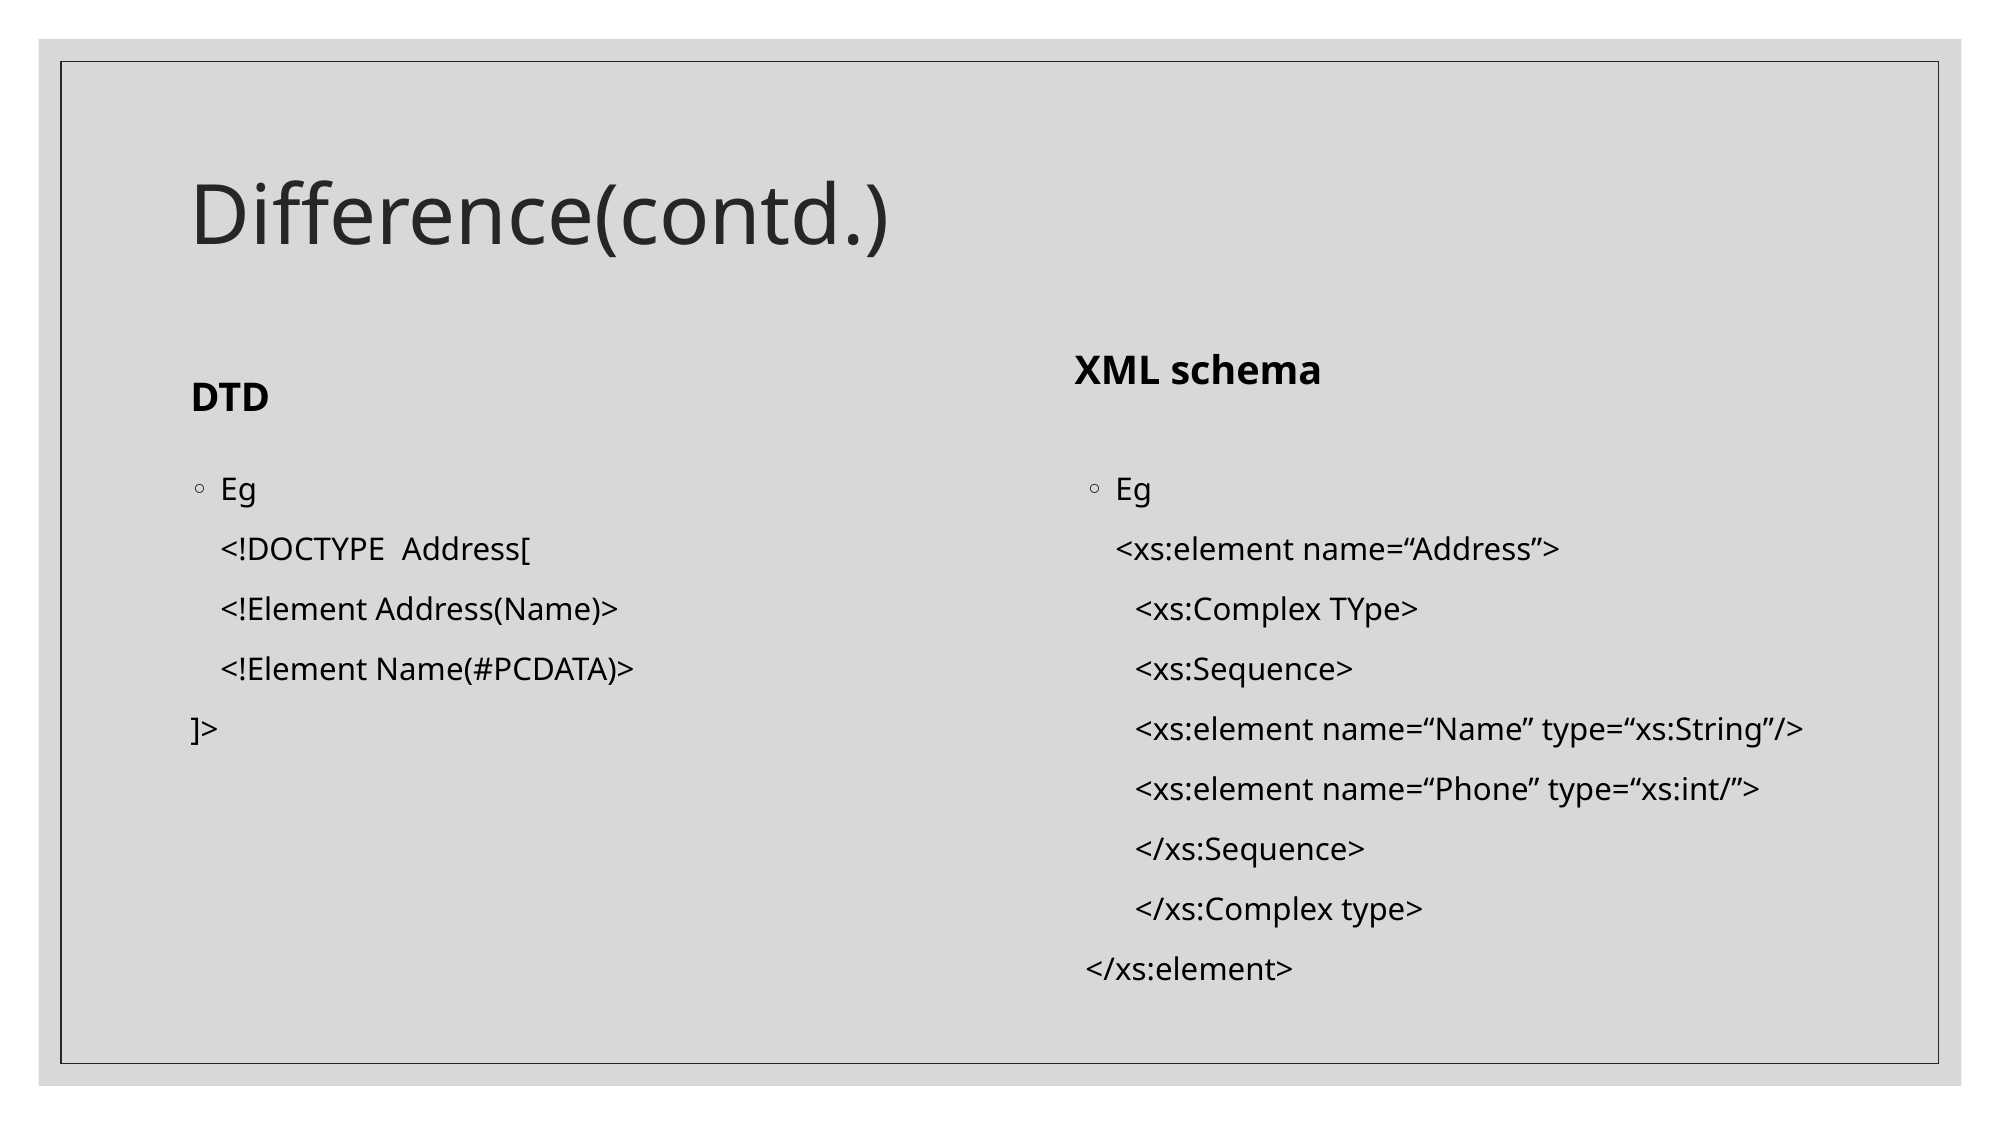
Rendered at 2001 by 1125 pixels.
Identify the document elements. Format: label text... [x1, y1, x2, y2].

title Difference(contd.) [174, 105, 1825, 331]
list Eg <!DOCTYPE Address[ <!Element Address(Name)> <!Element Name(#PCDATA)> ]> [175, 458, 941, 978]
list DTD [175, 340, 941, 446]
list XML schema [1059, 340, 1825, 446]
list Eg <xs:element name=“Address”> <xs:Complex TYpe> <xs:Sequence> <xs:element name=“Name” type=“xs:String”/> <xs:element name=“Phone” type=“xs:int/”> </xs:Sequence> </xs:Complex type> </xs:element> [1070, 458, 1836, 978]
